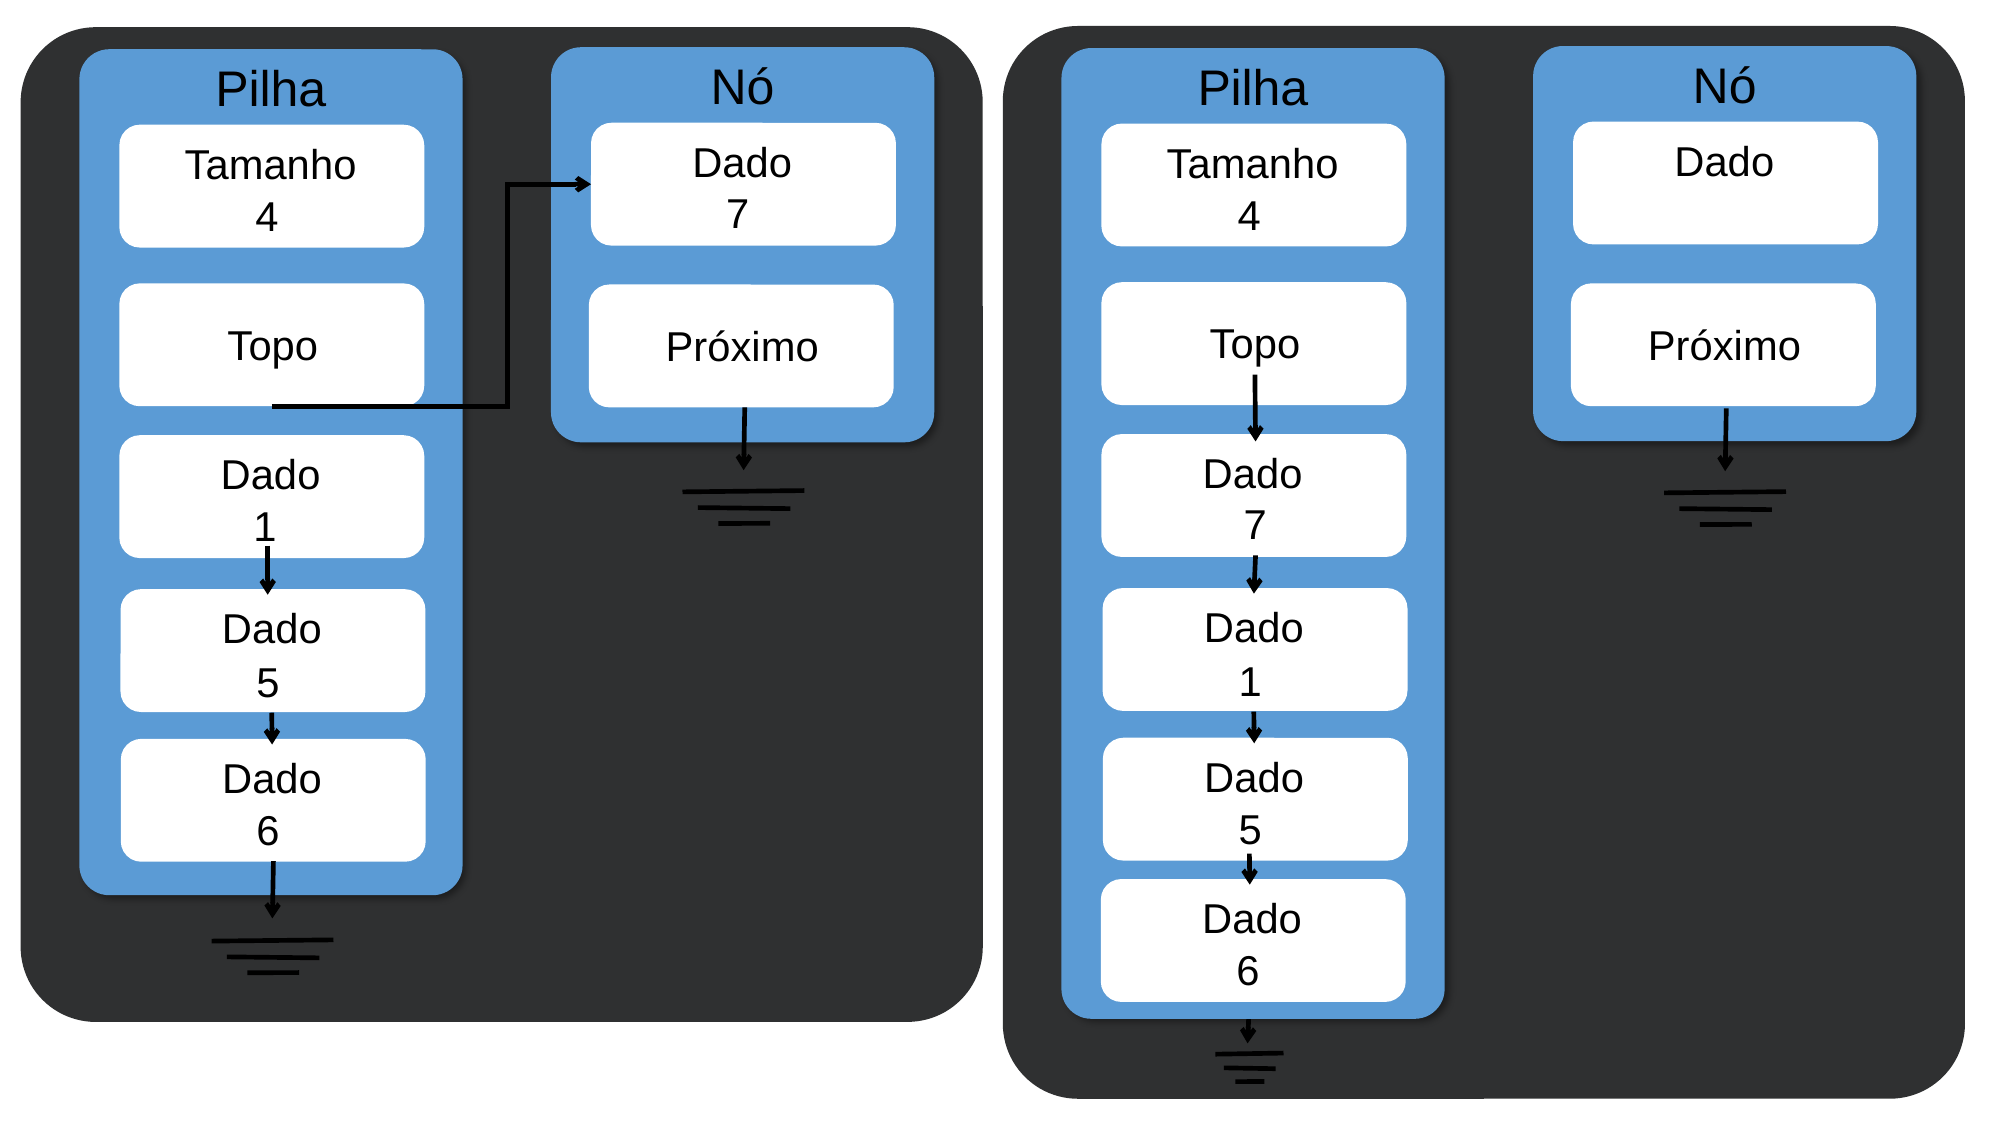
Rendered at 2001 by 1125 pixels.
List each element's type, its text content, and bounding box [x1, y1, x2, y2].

text_box 7 [711, 179, 778, 244]
text_box Topo [167, 311, 320, 376]
text_box [549, 46, 936, 444]
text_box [320, 135, 543, 455]
text_box [274, 737, 427, 863]
text_box Dado [636, 128, 848, 194]
text_box [269, 588, 427, 714]
text_box [118, 434, 320, 560]
text_box [118, 282, 320, 408]
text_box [1215, 1053, 1284, 1082]
text_box 6 [241, 796, 306, 862]
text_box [211, 939, 334, 973]
text_box [19, 26, 984, 1023]
text_box [78, 48, 464, 897]
text_box [1001, 24, 1967, 1100]
text_box 5 [241, 648, 302, 713]
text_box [1061, 48, 1445, 1019]
text_box Dado [166, 594, 378, 660]
text_box [118, 123, 423, 249]
text_box Dado [166, 744, 378, 810]
text_box 4 [240, 182, 301, 248]
text_box [589, 121, 897, 247]
text_box [119, 588, 269, 714]
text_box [1533, 46, 1917, 472]
text_box Próximo [636, 312, 848, 377]
text_box Pilha [182, 49, 359, 124]
text_box [587, 283, 895, 409]
text_box Dado [165, 440, 377, 506]
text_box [682, 490, 805, 524]
text_box [119, 737, 271, 863]
text_box [270, 455, 426, 560]
text_box 1 [238, 491, 304, 557]
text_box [1663, 491, 1786, 525]
text_box Nó [654, 47, 831, 122]
text_box Tamanho [165, 130, 377, 196]
